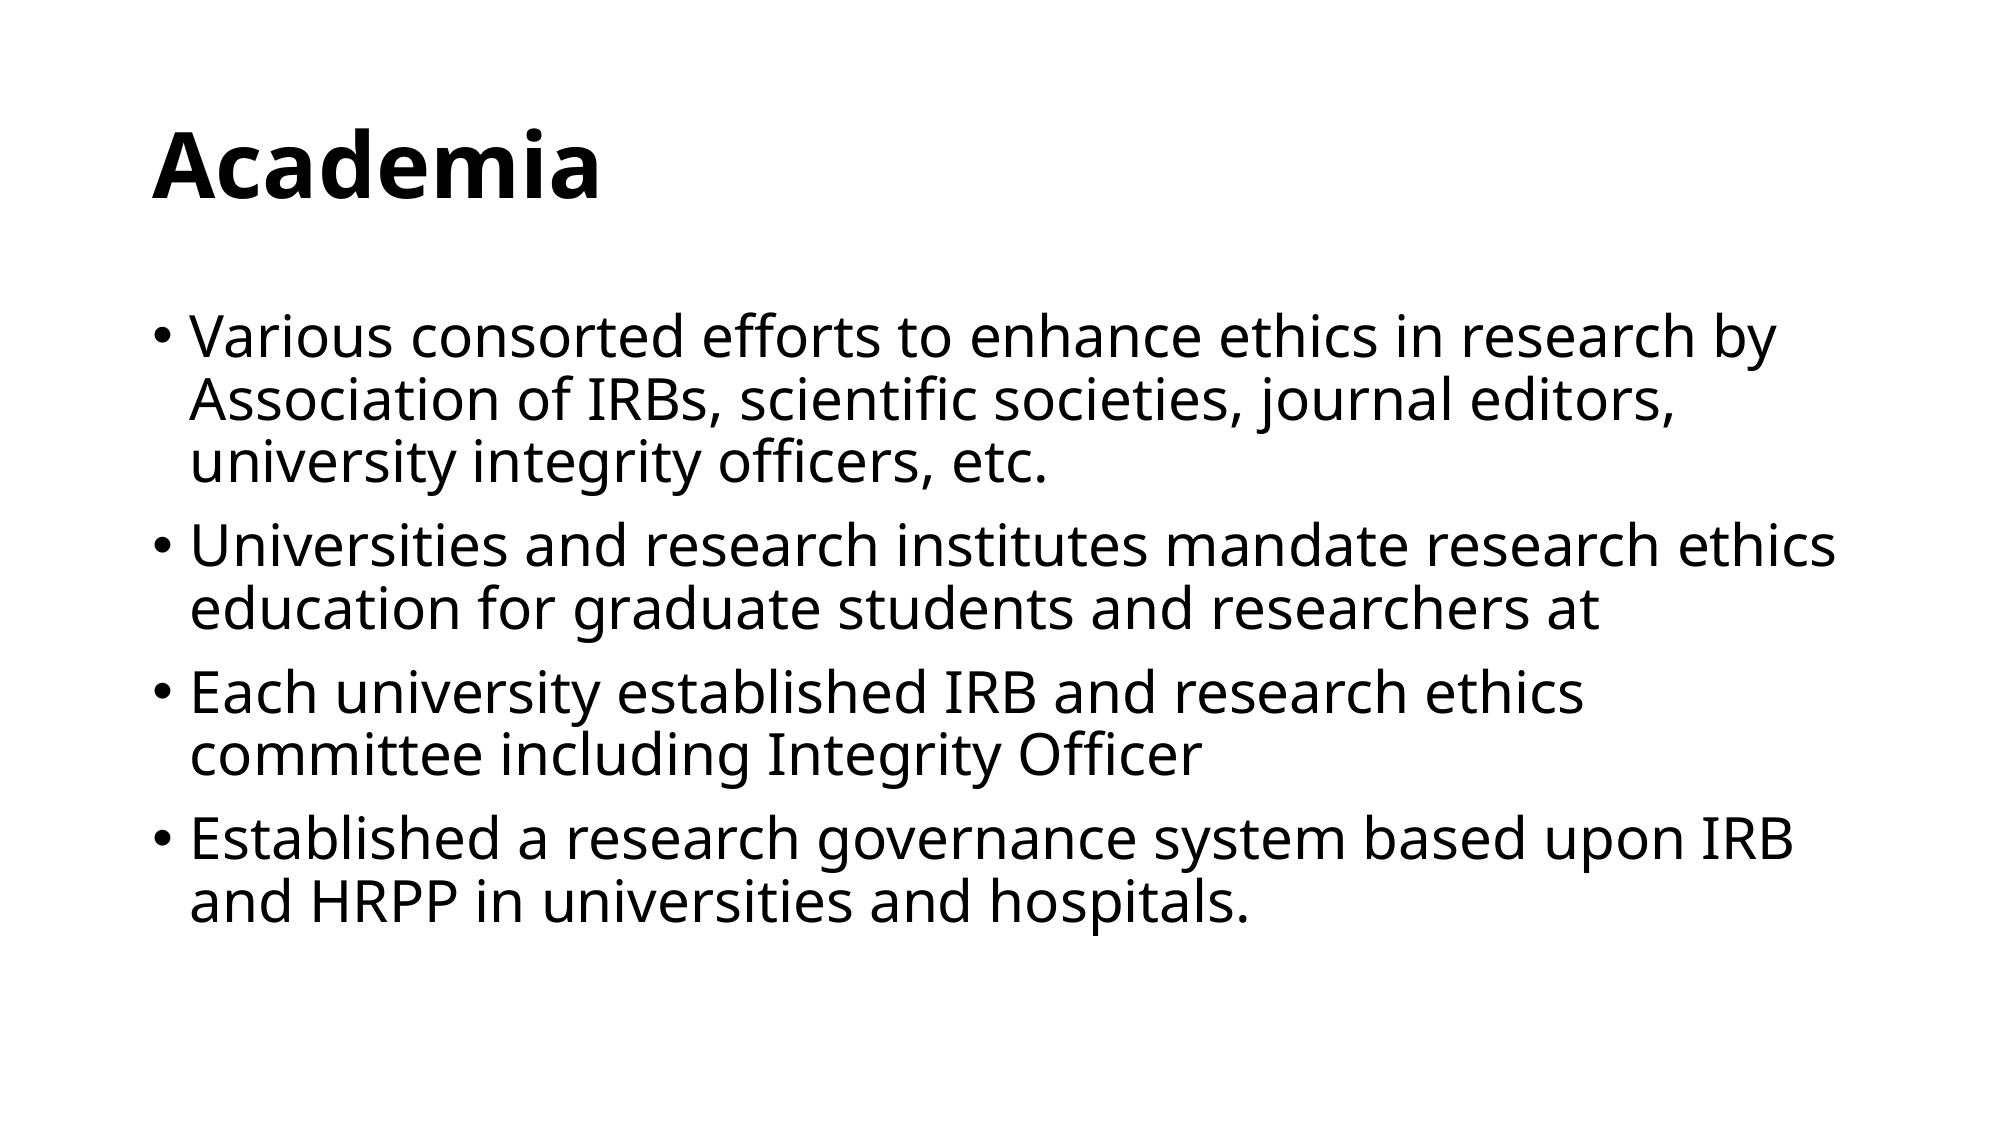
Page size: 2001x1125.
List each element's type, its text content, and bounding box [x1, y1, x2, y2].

title Academia [137, 59, 1863, 278]
list Various consorted efforts to enhance ethics in research by Association of IRBs, scientific societies, journal editors, university integrity officers, etc. Universities and research institutes mandate research ethics education for graduate students and researchers at Each university established IRB and research ethics committee including Integrity Officer Established a research governance system based upon IRB and HRPP in universities and hospitals. [137, 299, 1863, 1014]
